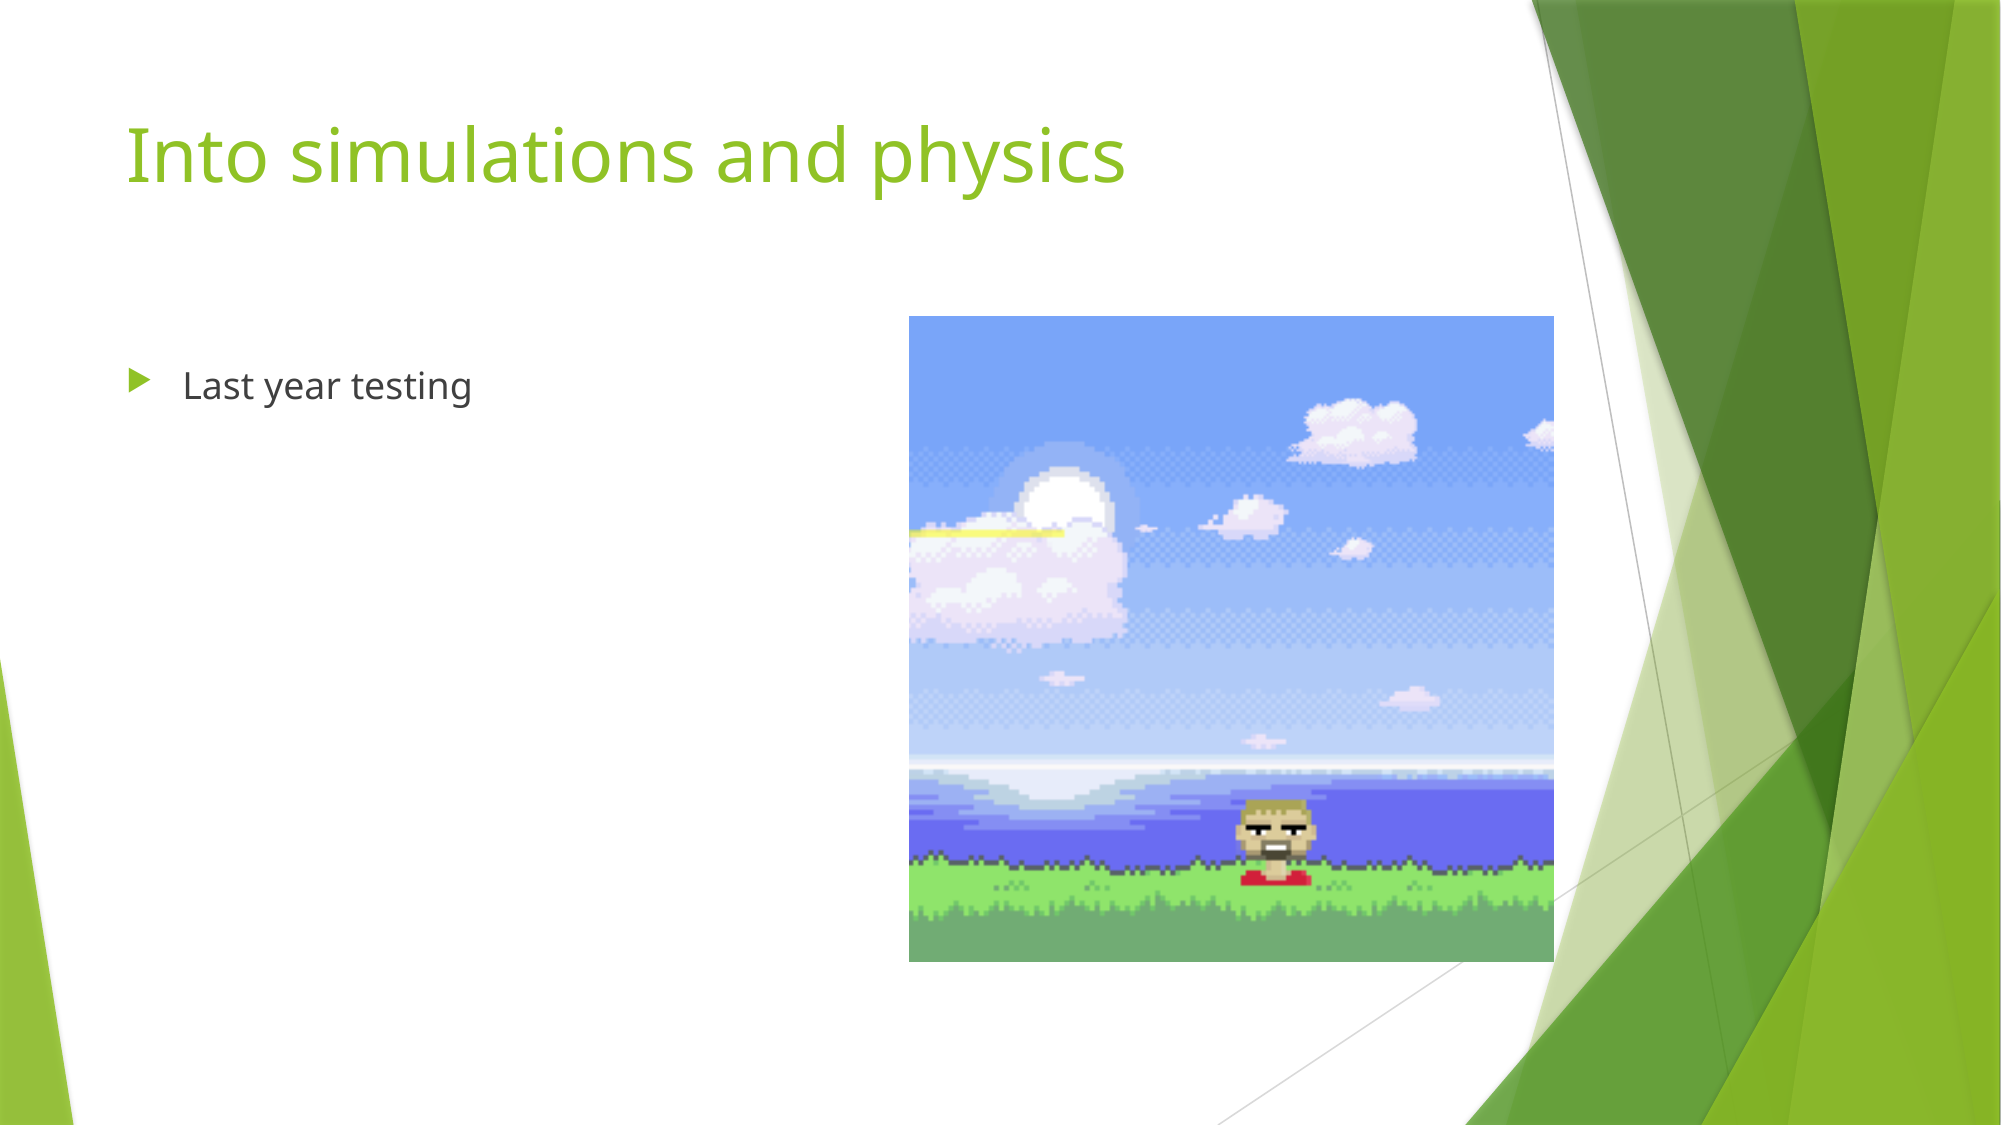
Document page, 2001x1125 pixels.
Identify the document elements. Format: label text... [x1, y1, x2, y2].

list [908, 316, 1555, 962]
title Into simulations and physics [111, 99, 1522, 317]
list Last year testing [111, 354, 798, 992]
